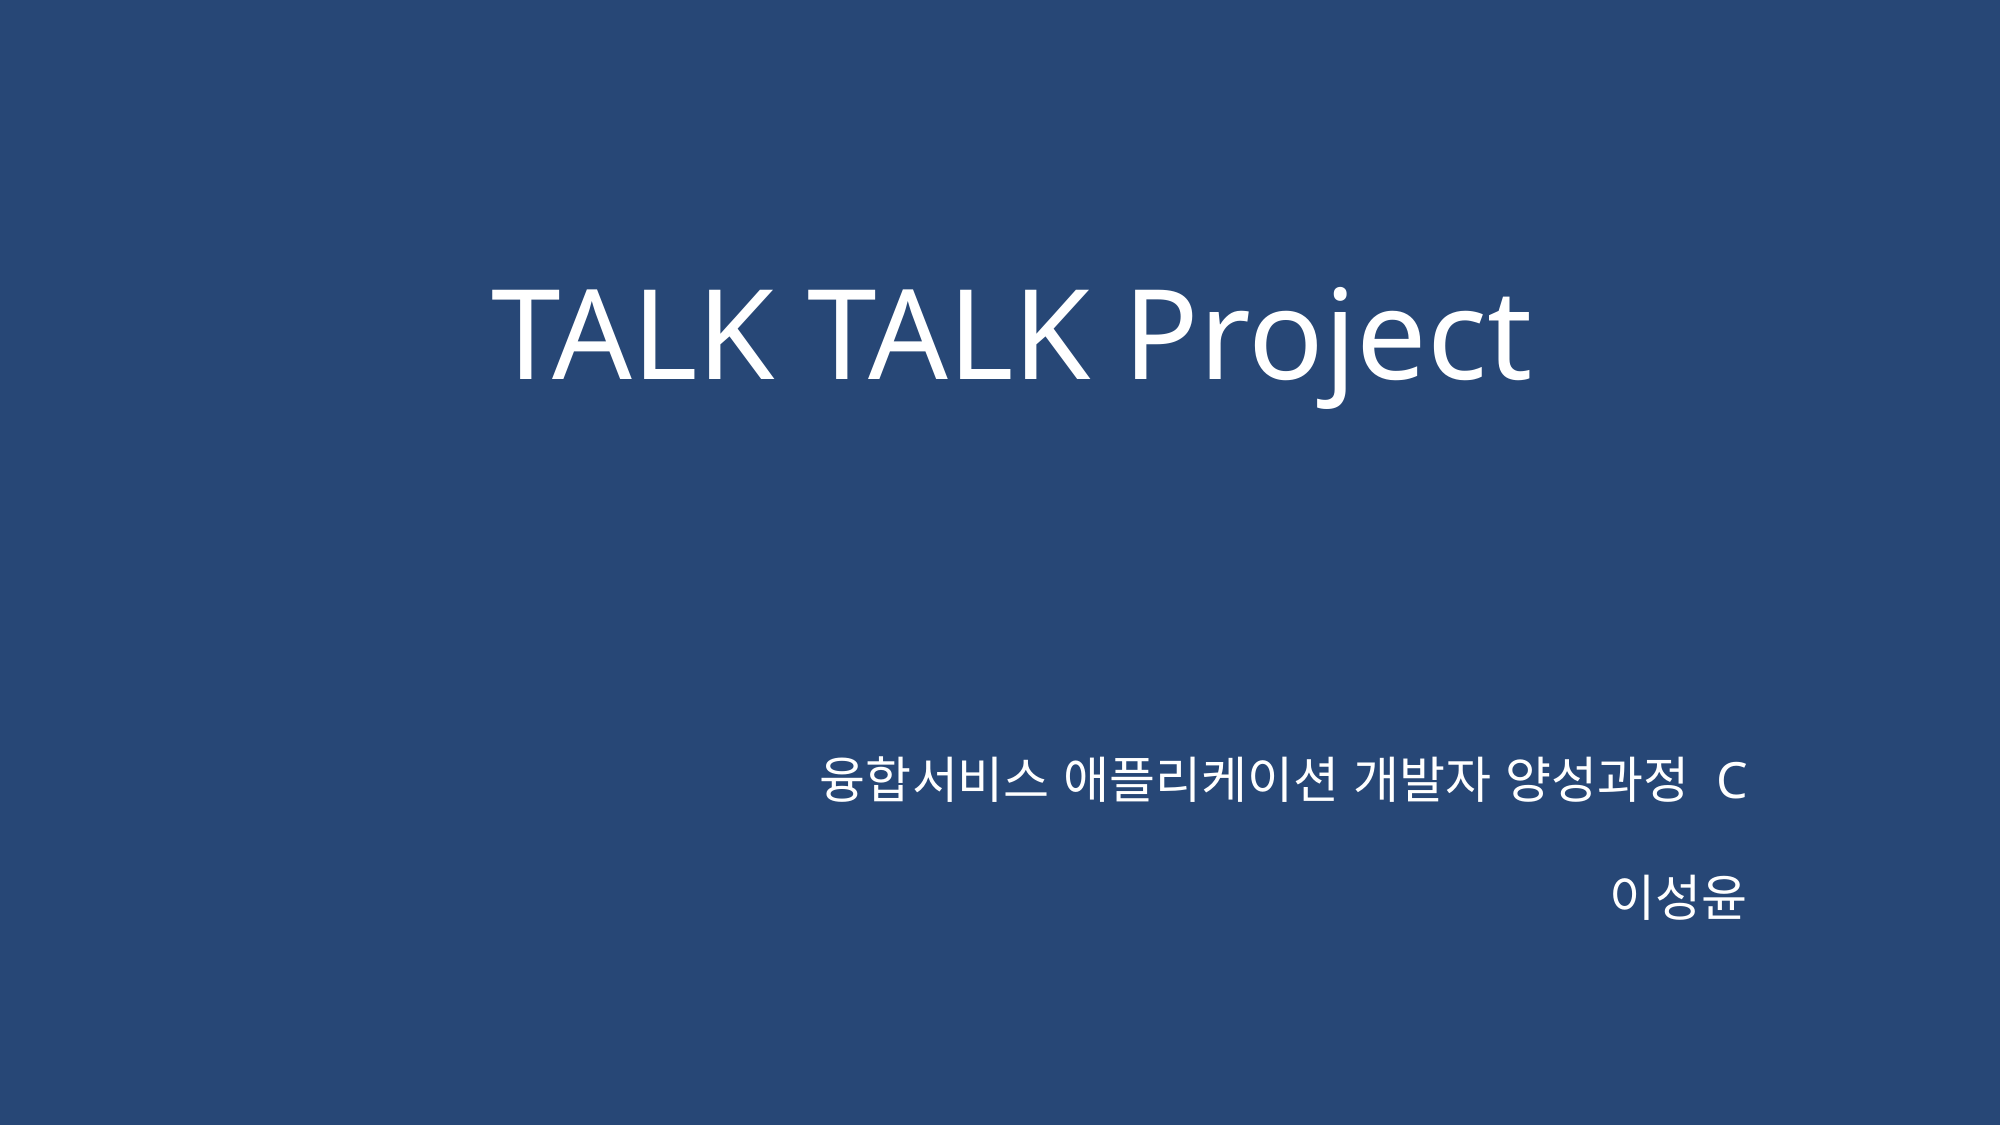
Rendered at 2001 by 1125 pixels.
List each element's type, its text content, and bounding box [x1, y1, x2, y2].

subtitle 융합서비스 애플리케이션 개발자 양성과정 C 이성윤 [262, 748, 1763, 968]
title TALK TALK Project [262, 194, 1763, 414]
